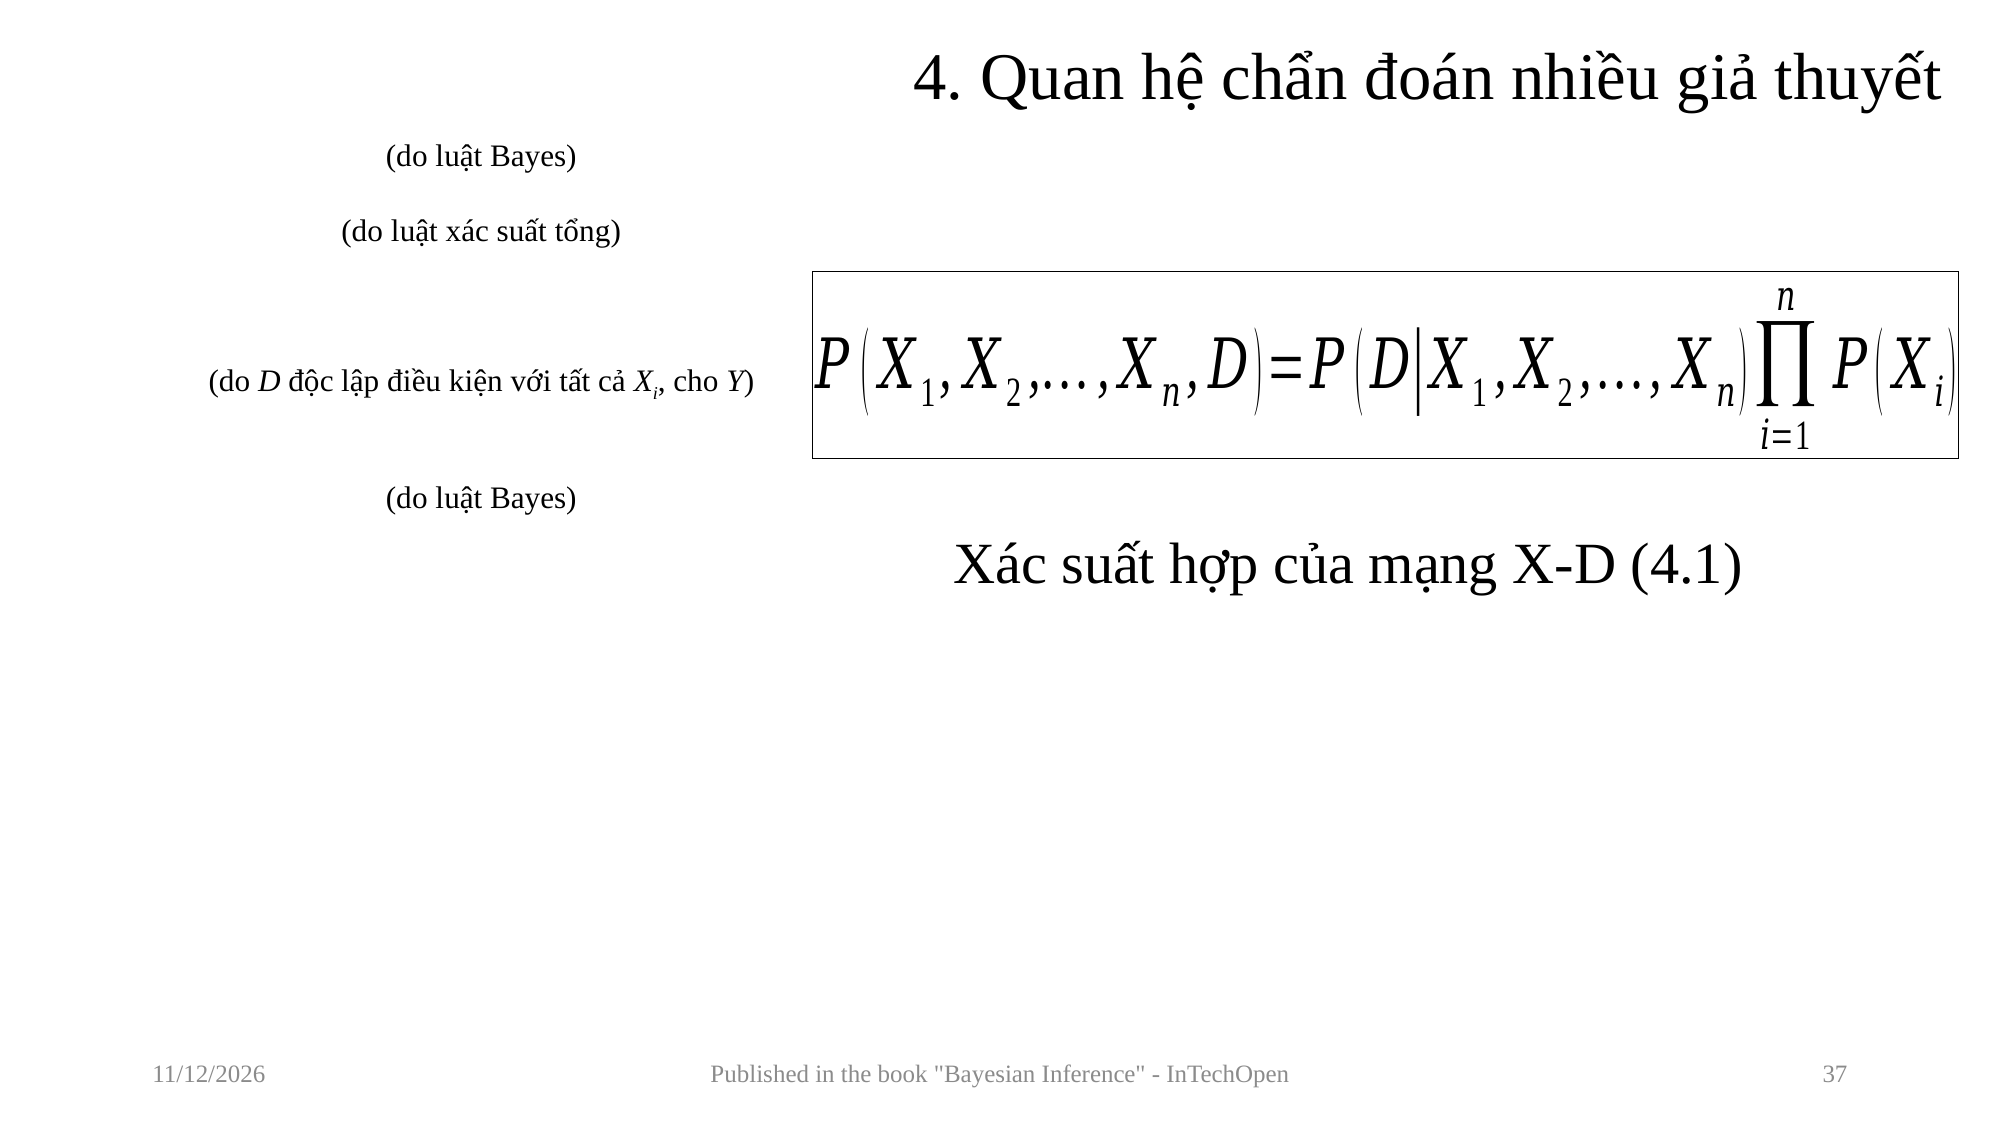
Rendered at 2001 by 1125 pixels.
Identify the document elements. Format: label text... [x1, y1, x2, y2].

text_box Xác suất hợp của mạng X-D (4.1) [938, 517, 1758, 603]
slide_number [137, 1042, 588, 1103]
title 4. Quan hệ chẩn đoán nhiều giả thuyết [739, 18, 1959, 127]
slide_number 37 [1412, 1042, 1863, 1103]
footer Published in the book "Bayesian Inference" - InTechOpen [662, 1042, 1338, 1103]
